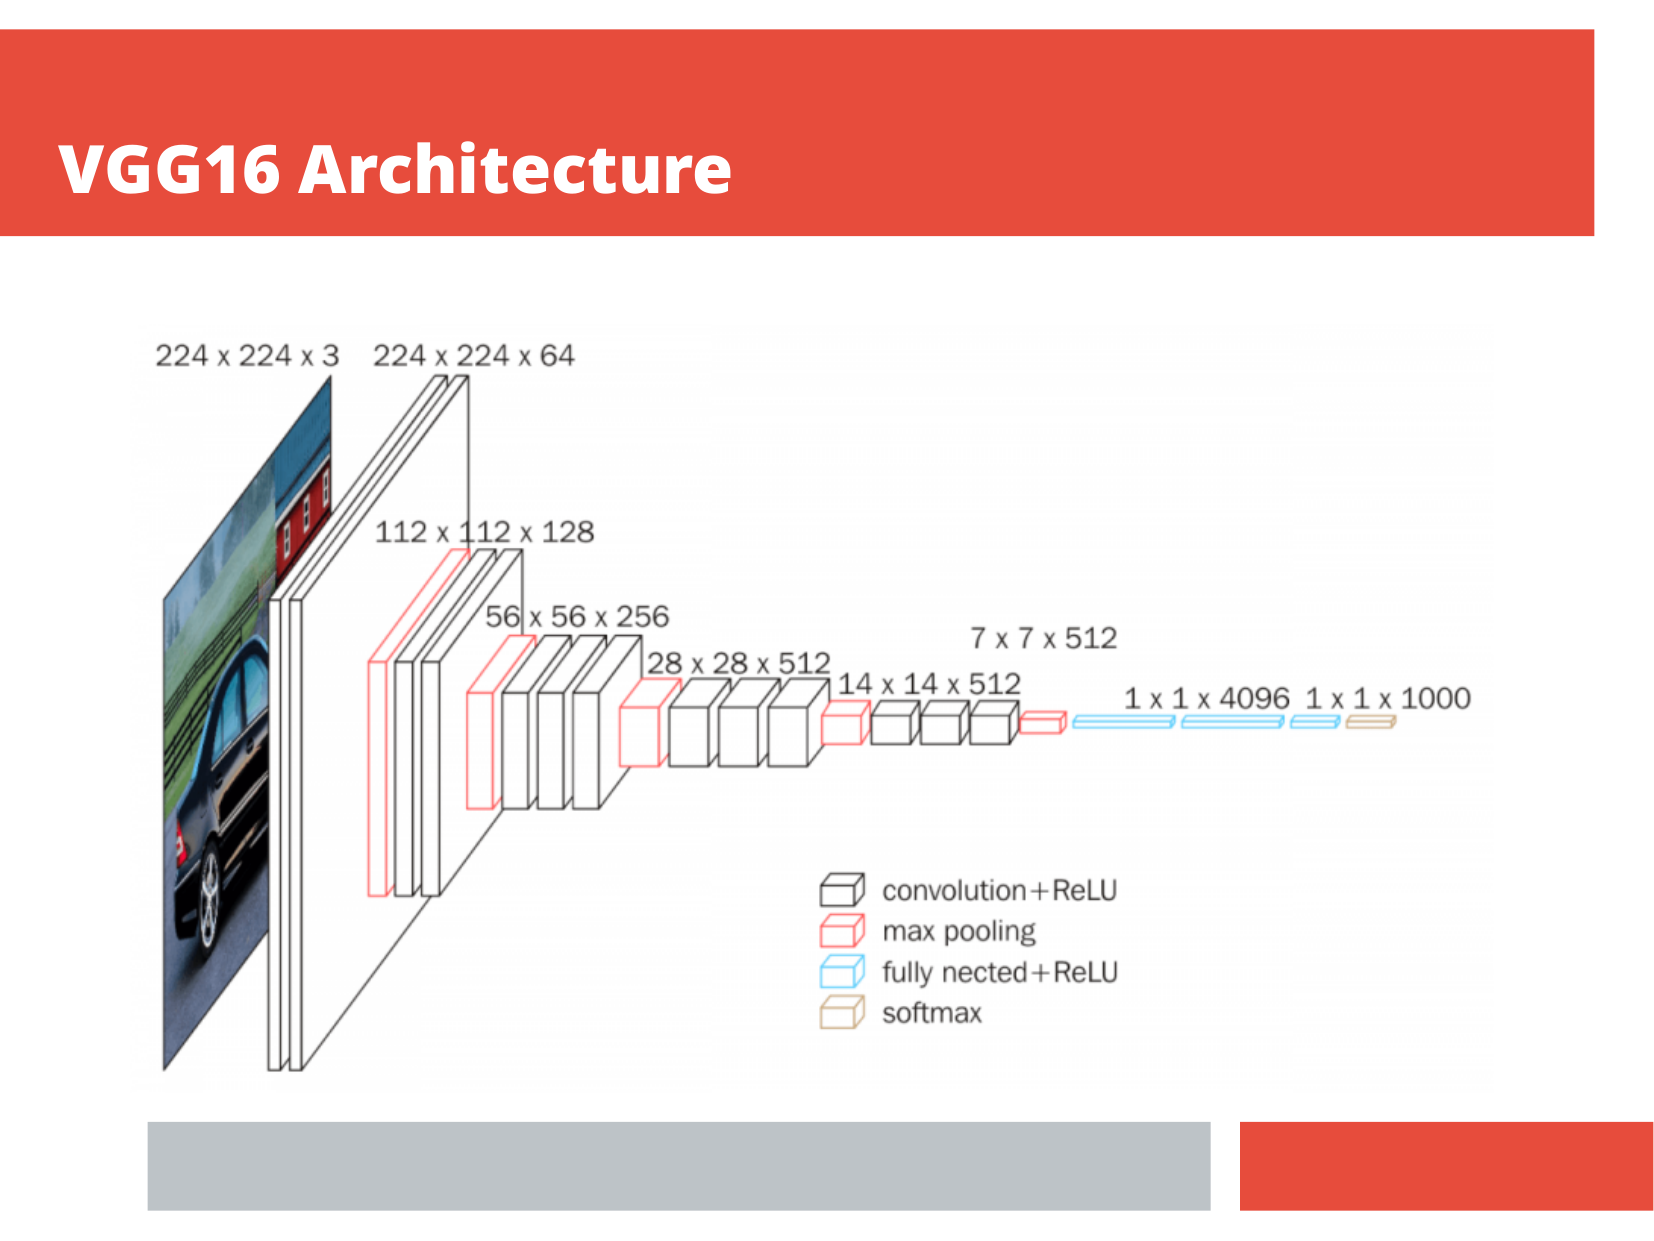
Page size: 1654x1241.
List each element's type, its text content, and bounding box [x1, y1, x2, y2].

text_box VGG16 Architecture [58, 58, 1595, 207]
picture [130, 324, 1494, 1093]
